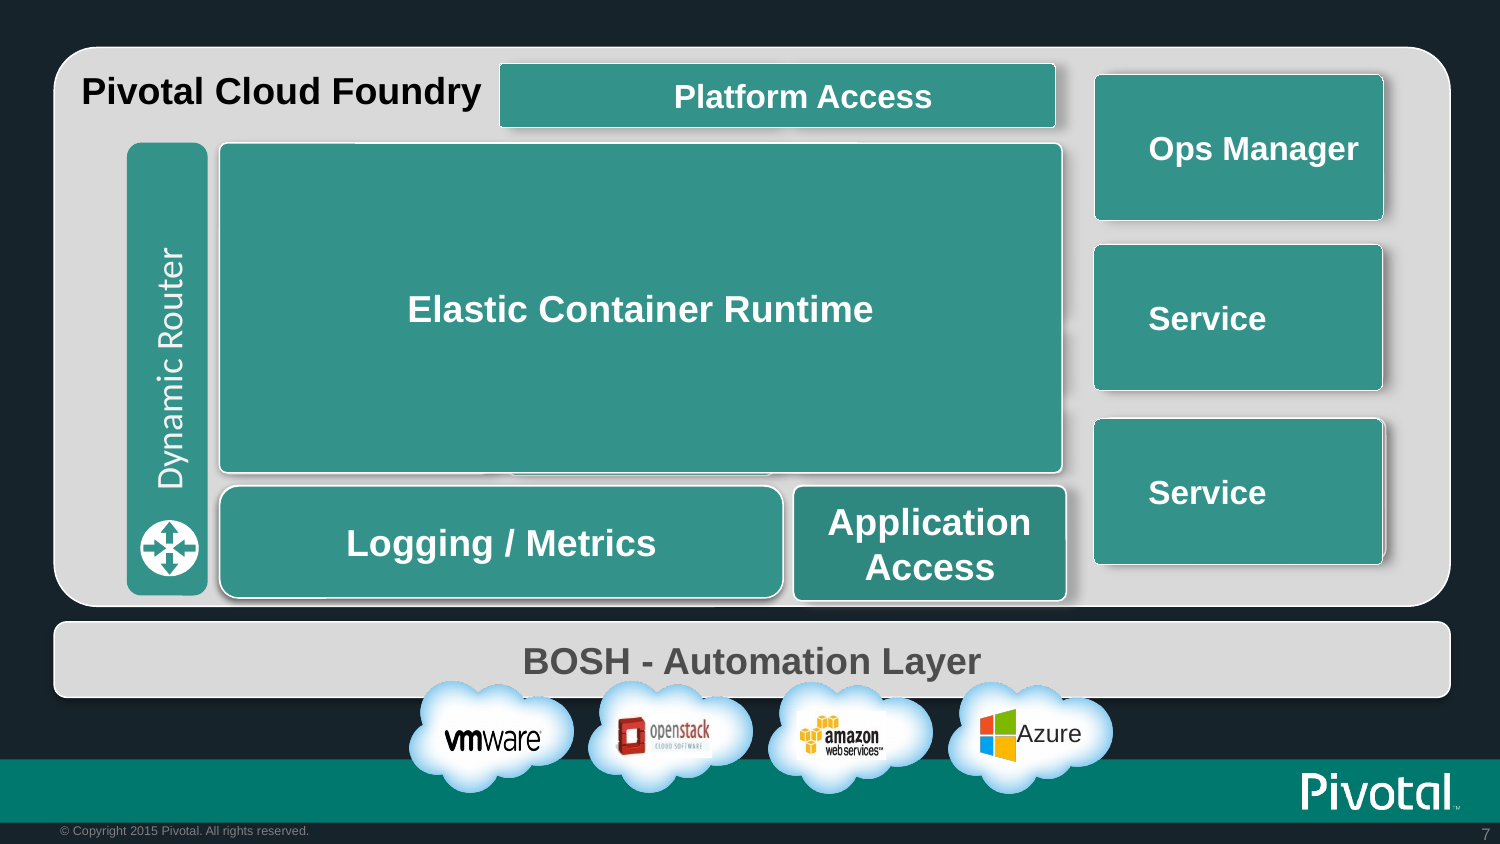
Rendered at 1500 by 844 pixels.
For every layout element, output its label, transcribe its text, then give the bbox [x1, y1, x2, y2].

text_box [1096, 74, 1384, 221]
picture [1302, 773, 1460, 810]
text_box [1096, 244, 1383, 392]
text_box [1099, 417, 1386, 566]
text_box BOSH - Automation Layer [53, 621, 1451, 699]
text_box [219, 485, 784, 598]
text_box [409, 681, 1113, 799]
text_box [53, 47, 1451, 607]
